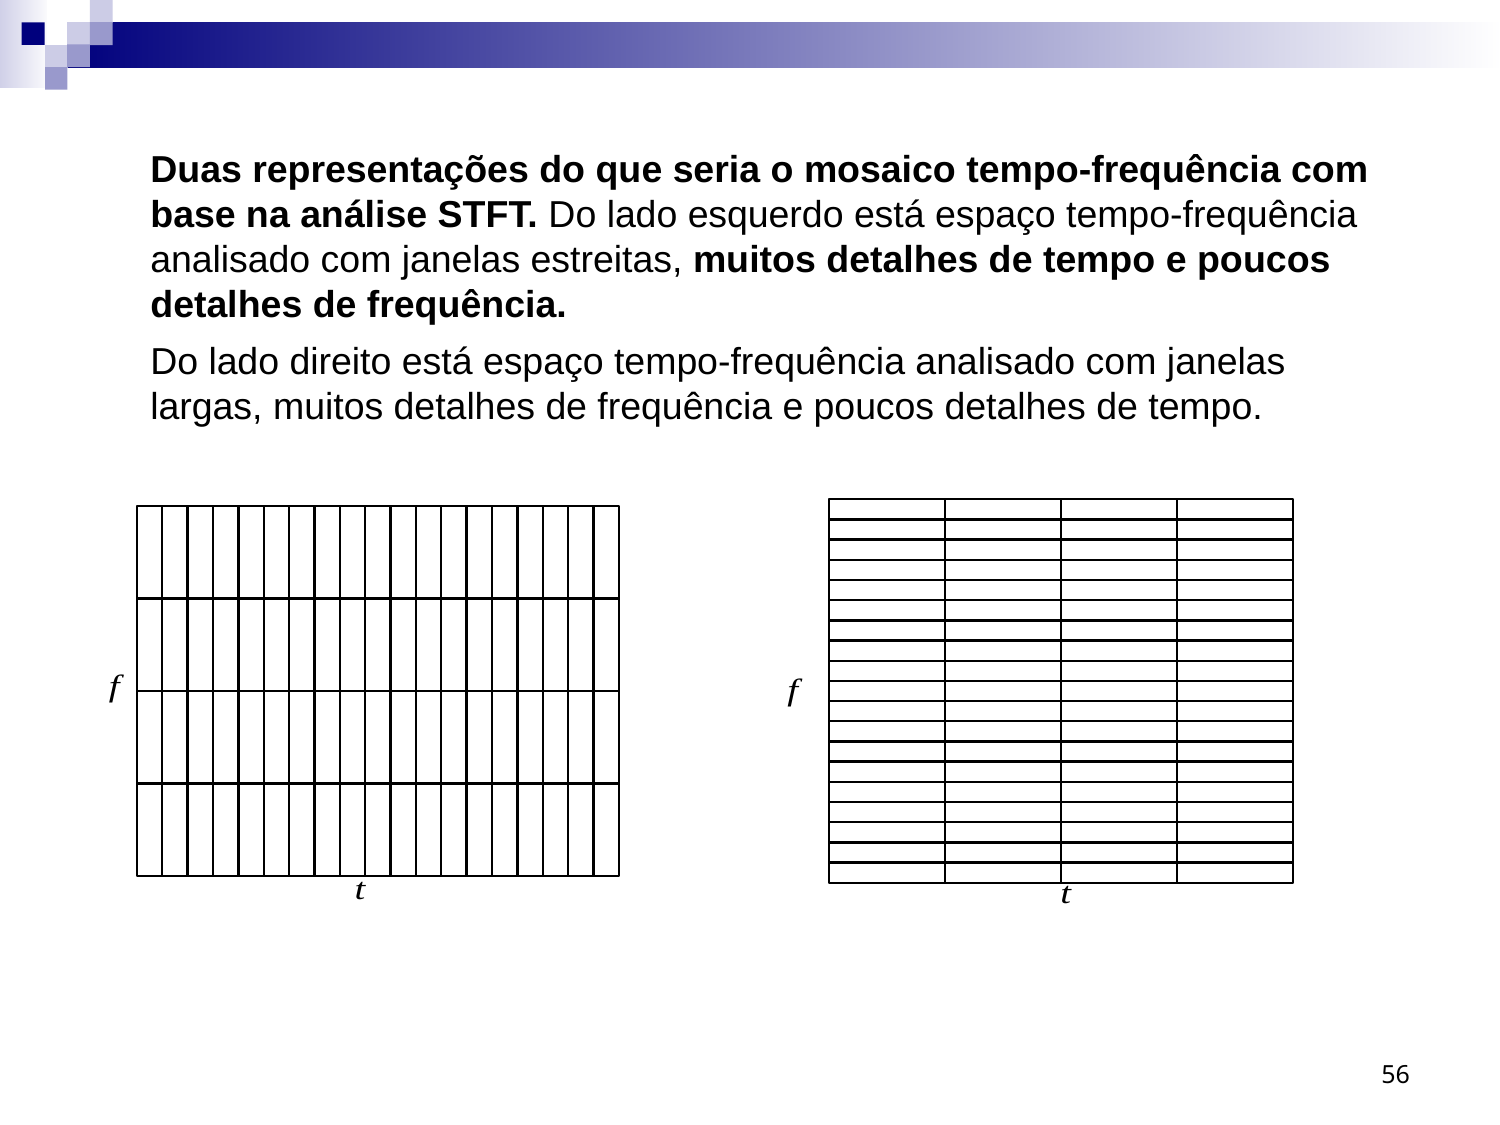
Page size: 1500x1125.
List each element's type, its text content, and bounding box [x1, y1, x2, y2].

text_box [41, 457, 1500, 1125]
text_box Duas representações do que seria o mosaico tempo-frequência com base na análise STFT. Do lado esquerdo está espaço tempo-frequência analisado com janelas estreitas, muitos detalhes de tempo e poucos detalhes de frequência. Do lado direito está espaço tempo-frequência analisado com janelas largas, muitos detalhes de frequência e poucos detalhes de tempo. [135, 137, 1412, 435]
